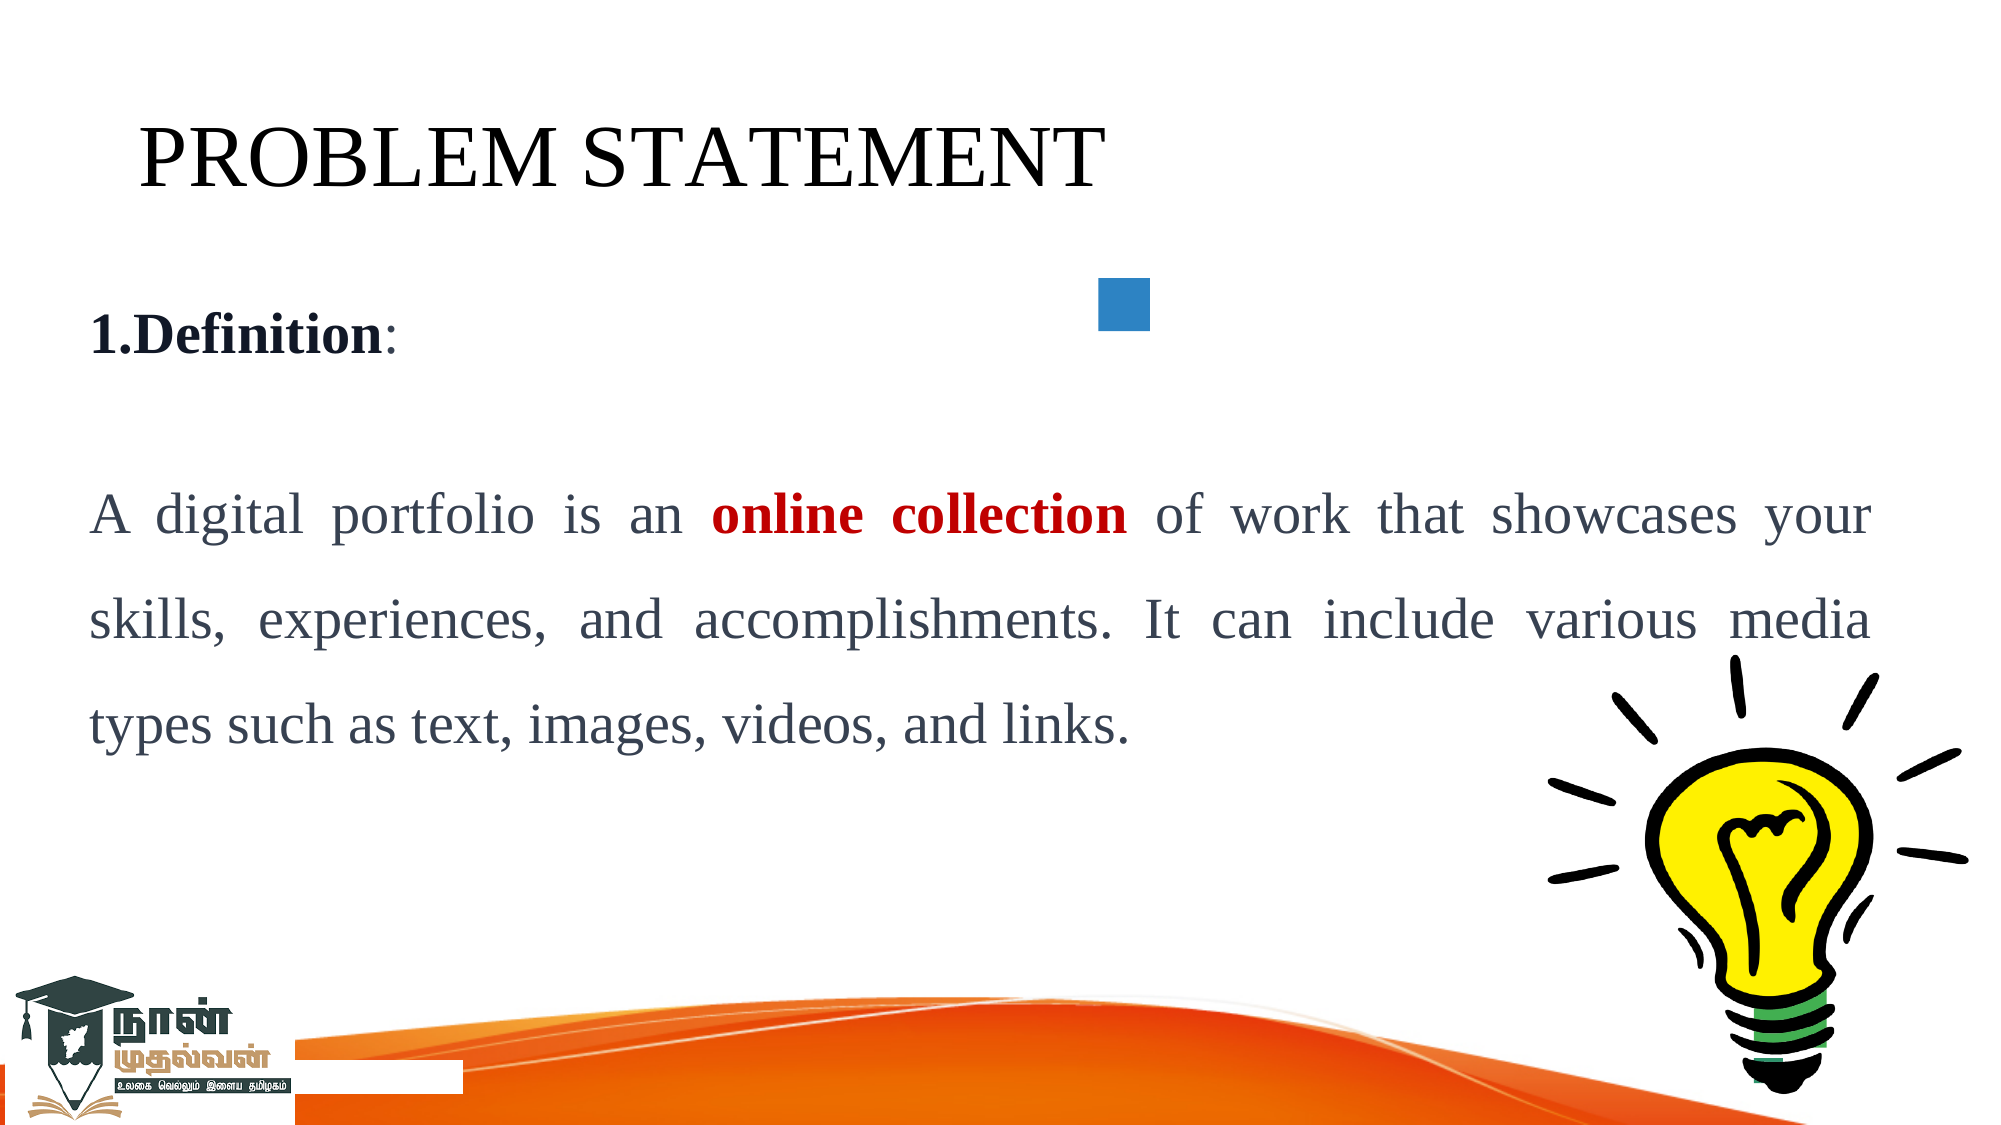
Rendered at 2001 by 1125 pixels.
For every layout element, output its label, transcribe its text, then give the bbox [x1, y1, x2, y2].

title PROBLEM STATEMENT [136, 53, 1363, 245]
slide_number [1433, 1024, 1900, 1125]
picture [0, 0, 2000, 1125]
text_box Definition: A digital portfolio is an online collection of work that showcases your skills, experiences, and accomplishments. It can include various media types such as text, images, videos, and links. [75, 252, 1888, 913]
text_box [1537, 646, 1977, 1100]
